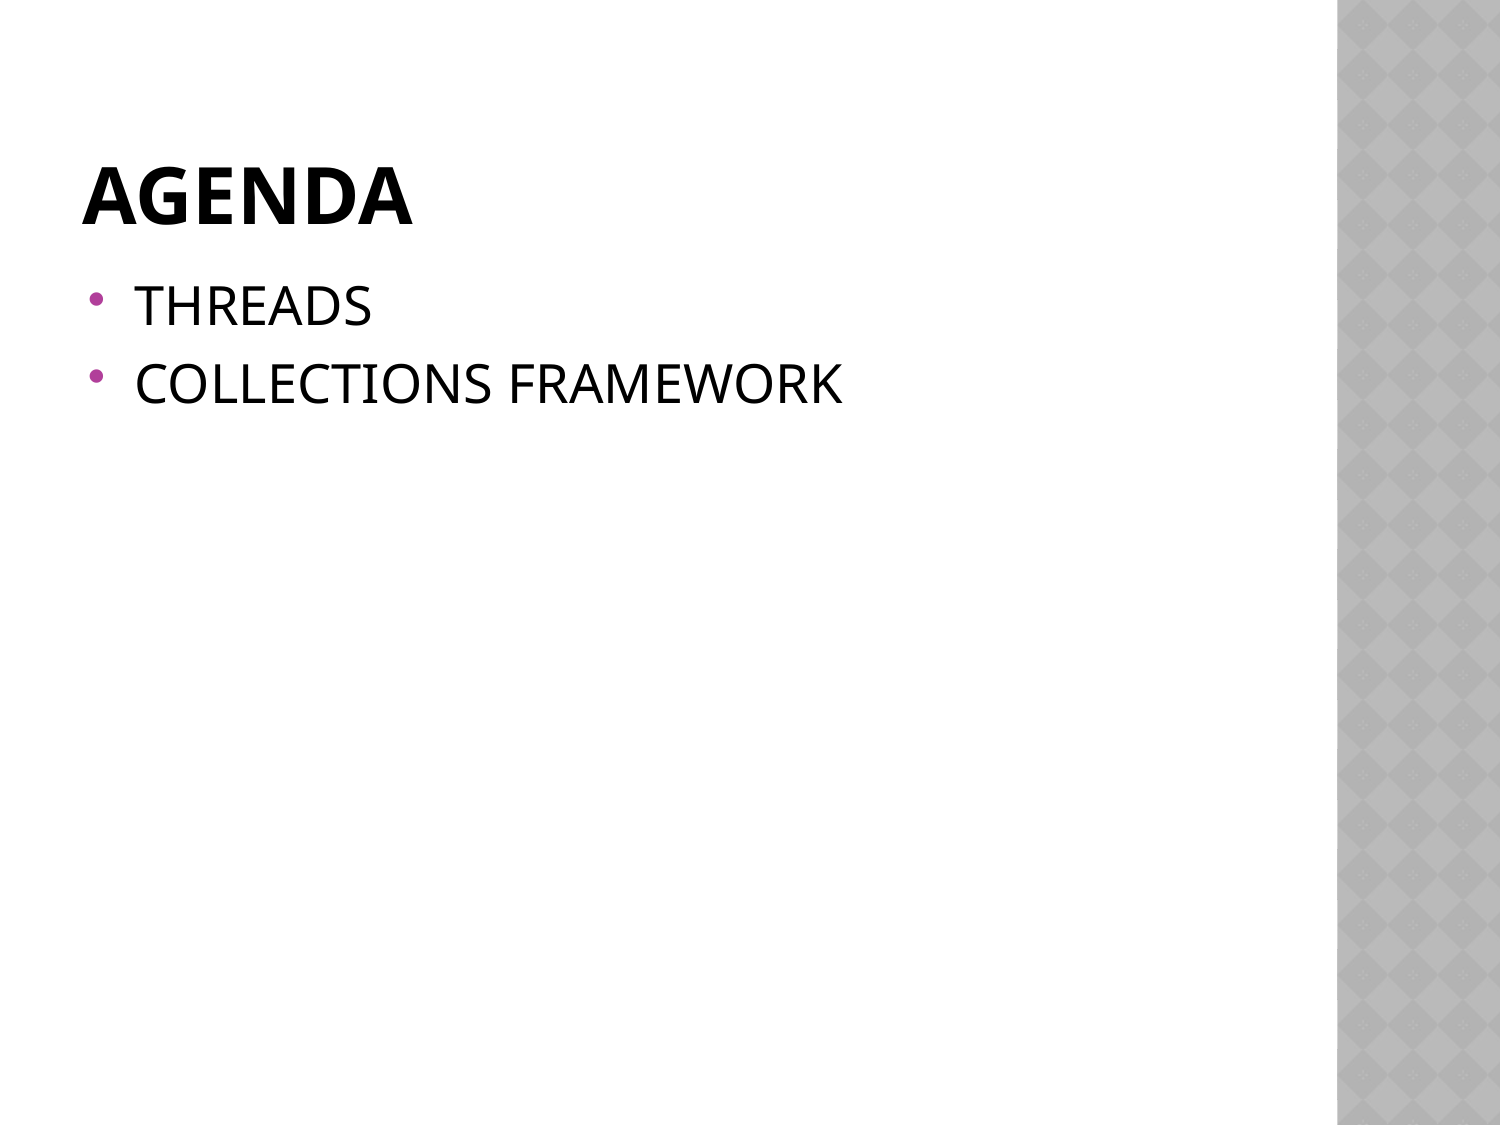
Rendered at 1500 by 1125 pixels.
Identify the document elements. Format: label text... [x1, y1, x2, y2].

title AGENDA [75, 52, 1263, 240]
list THREADS COLLECTIONS FRAMEWORK [75, 264, 1263, 1059]
